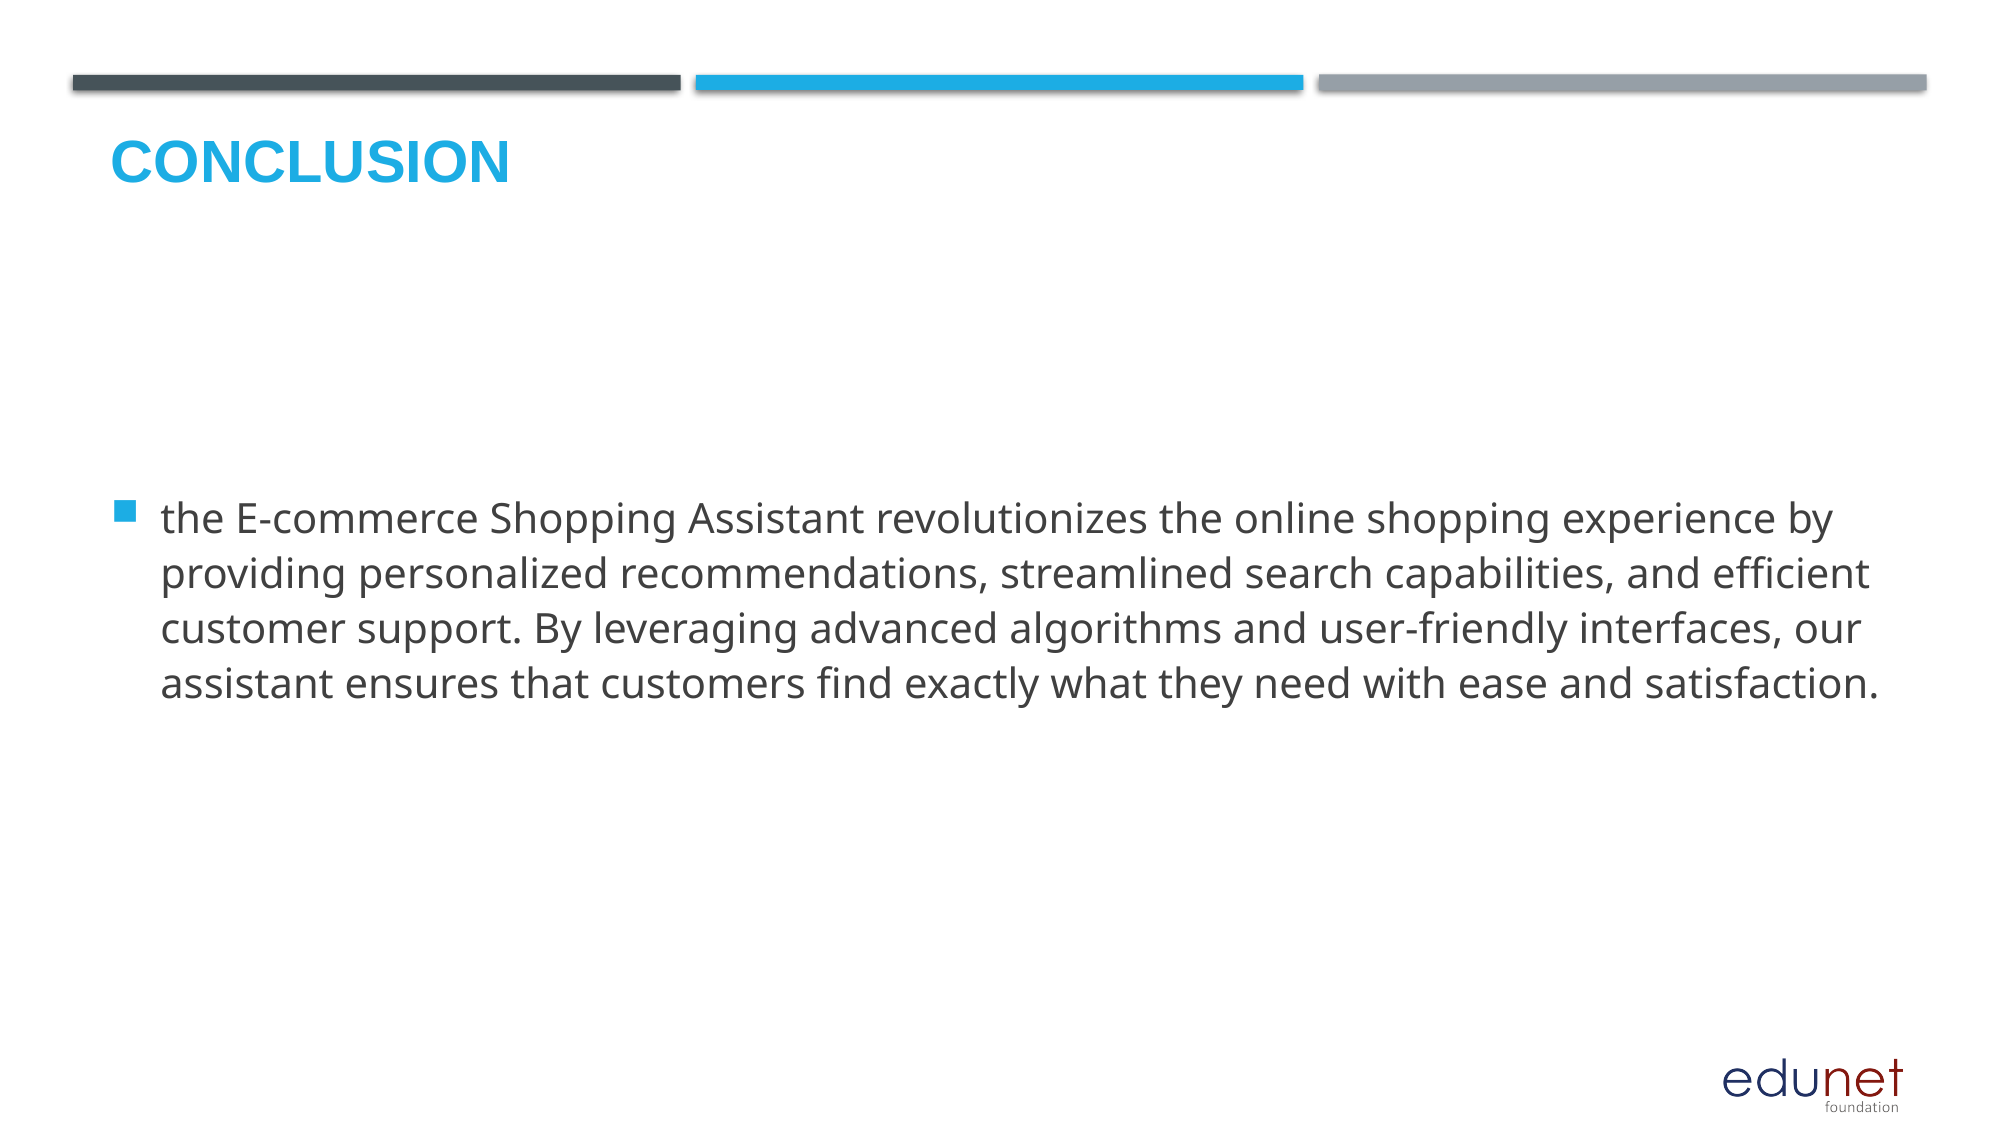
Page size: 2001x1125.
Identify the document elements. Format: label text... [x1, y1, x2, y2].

picture [1719, 1056, 1905, 1116]
title Conclusion [95, 115, 1905, 203]
list the E-commerce Shopping Assistant revolutionizes the online shopping experience by providing personalized recommendations, streamlined search capabilities, and efficient customer support. By leveraging advanced algorithms and user-friendly interfaces, our assistant ensures that customers find exactly what they need with ease and satisfaction. [95, 213, 1905, 981]
